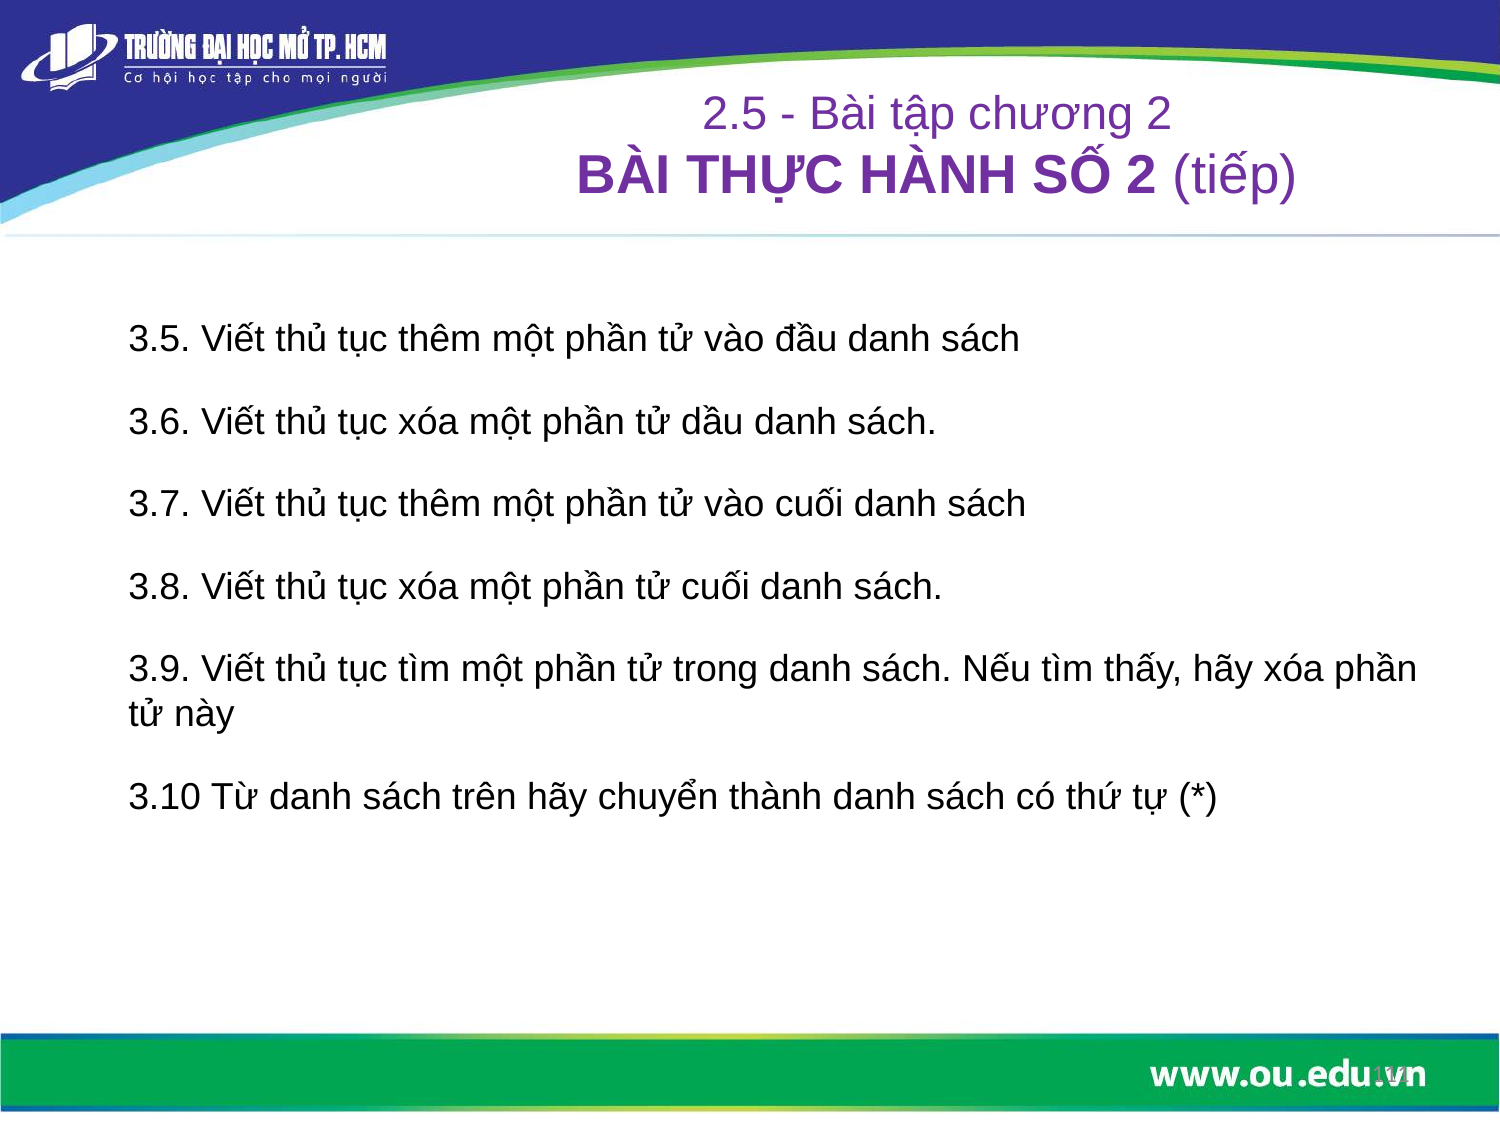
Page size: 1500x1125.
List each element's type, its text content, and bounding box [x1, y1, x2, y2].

slide_number 111 [1074, 1042, 1425, 1103]
list 3.5. Viết thủ tục thêm một phần tử vào đầu danh sách 3.6. Viết thủ tục xóa một phần tử dầu danh sách. 3.7. Viết thủ tục thêm một phần tử vào cuối danh sách 3.8. Viết thủ tục xóa một phần tử cuối danh sách. 3.9. Viết thủ tục tìm một phần tử trong danh sách. Nếu tìm thấy, hãy xóa phần tử này 3.10 Từ danh sách trên hãy chuyển thành danh sách có thứ tự (*) [79, 306, 1463, 897]
text_box 2.5 - Bài tập chương 2 BÀI THỰC HÀNH SỐ 2 (tiếp) [399, 74, 1475, 213]
picture [0, 0, 1500, 1125]
